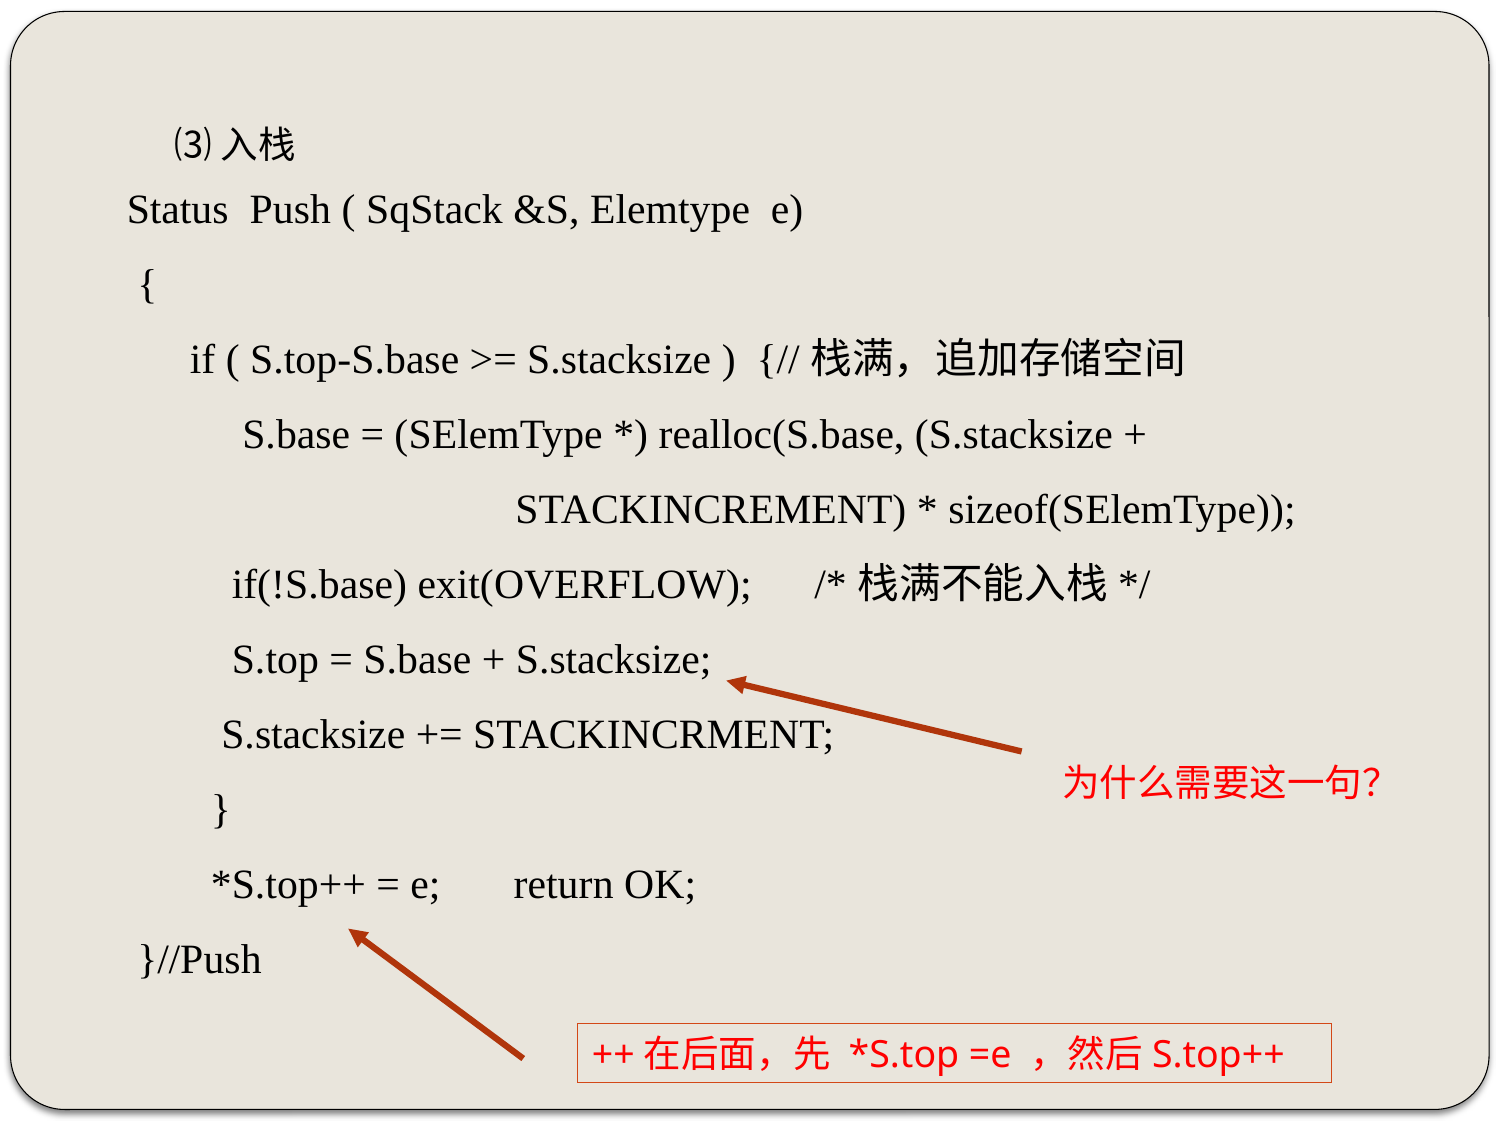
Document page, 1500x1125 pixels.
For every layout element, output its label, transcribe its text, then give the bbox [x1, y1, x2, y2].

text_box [726, 680, 1022, 752]
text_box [348, 928, 1332, 1084]
text_box Status Push ( SqStack &S, Elemtype e) { if ( S.top-S.base >= S.stacksize ) {//栈满，追加存储空间 S.base = (SElemType *) realloc(S.base, (S.stacksize + STACKINCREMENT) * sizeof(SElemType)); if(!S.base) exit(OVERFLOW); /*栈满不能入栈*/ S.top = S.base + S.stacksize; S.stacksize += STACKINCRMENT; } *S.top++ = e; return OK; }//Push [112, 99, 1435, 989]
